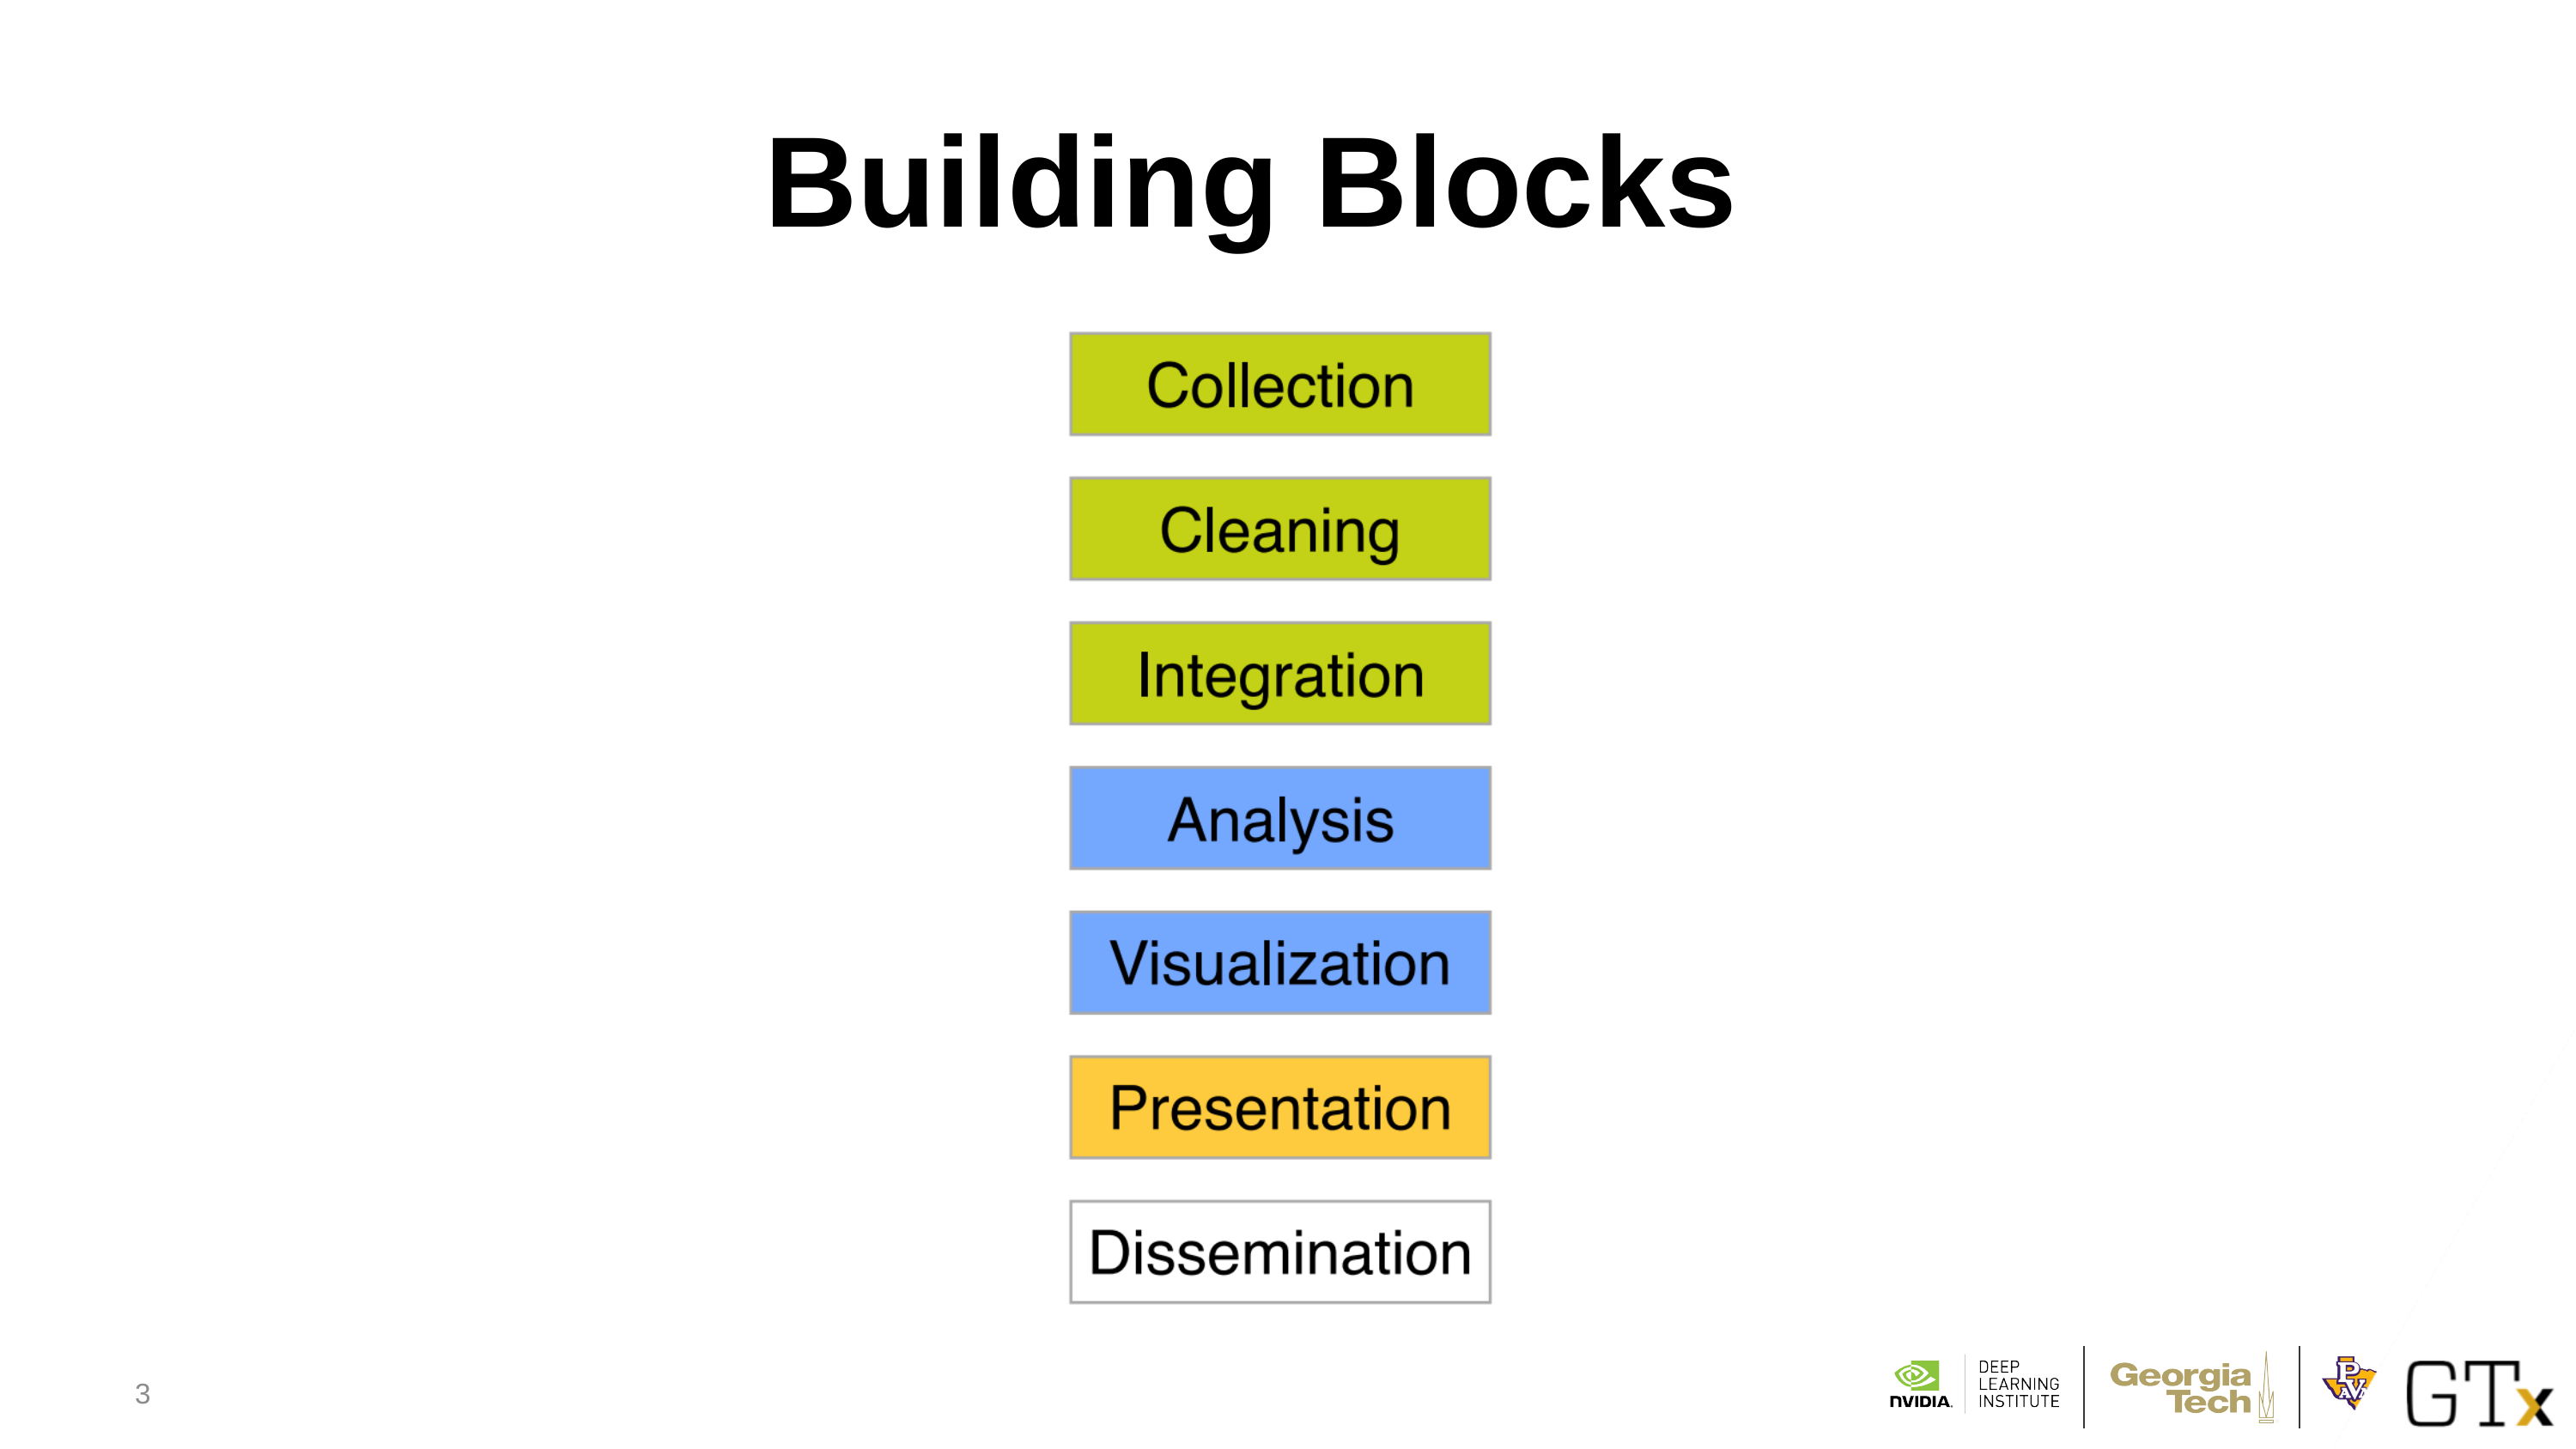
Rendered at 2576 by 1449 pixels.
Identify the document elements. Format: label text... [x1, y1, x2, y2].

title Building Blocks [407, 92, 2096, 287]
picture [975, 299, 1601, 1356]
picture [2111, 1351, 2279, 1423]
picture [1869, 1339, 2080, 1428]
picture [2306, 1028, 2576, 1449]
